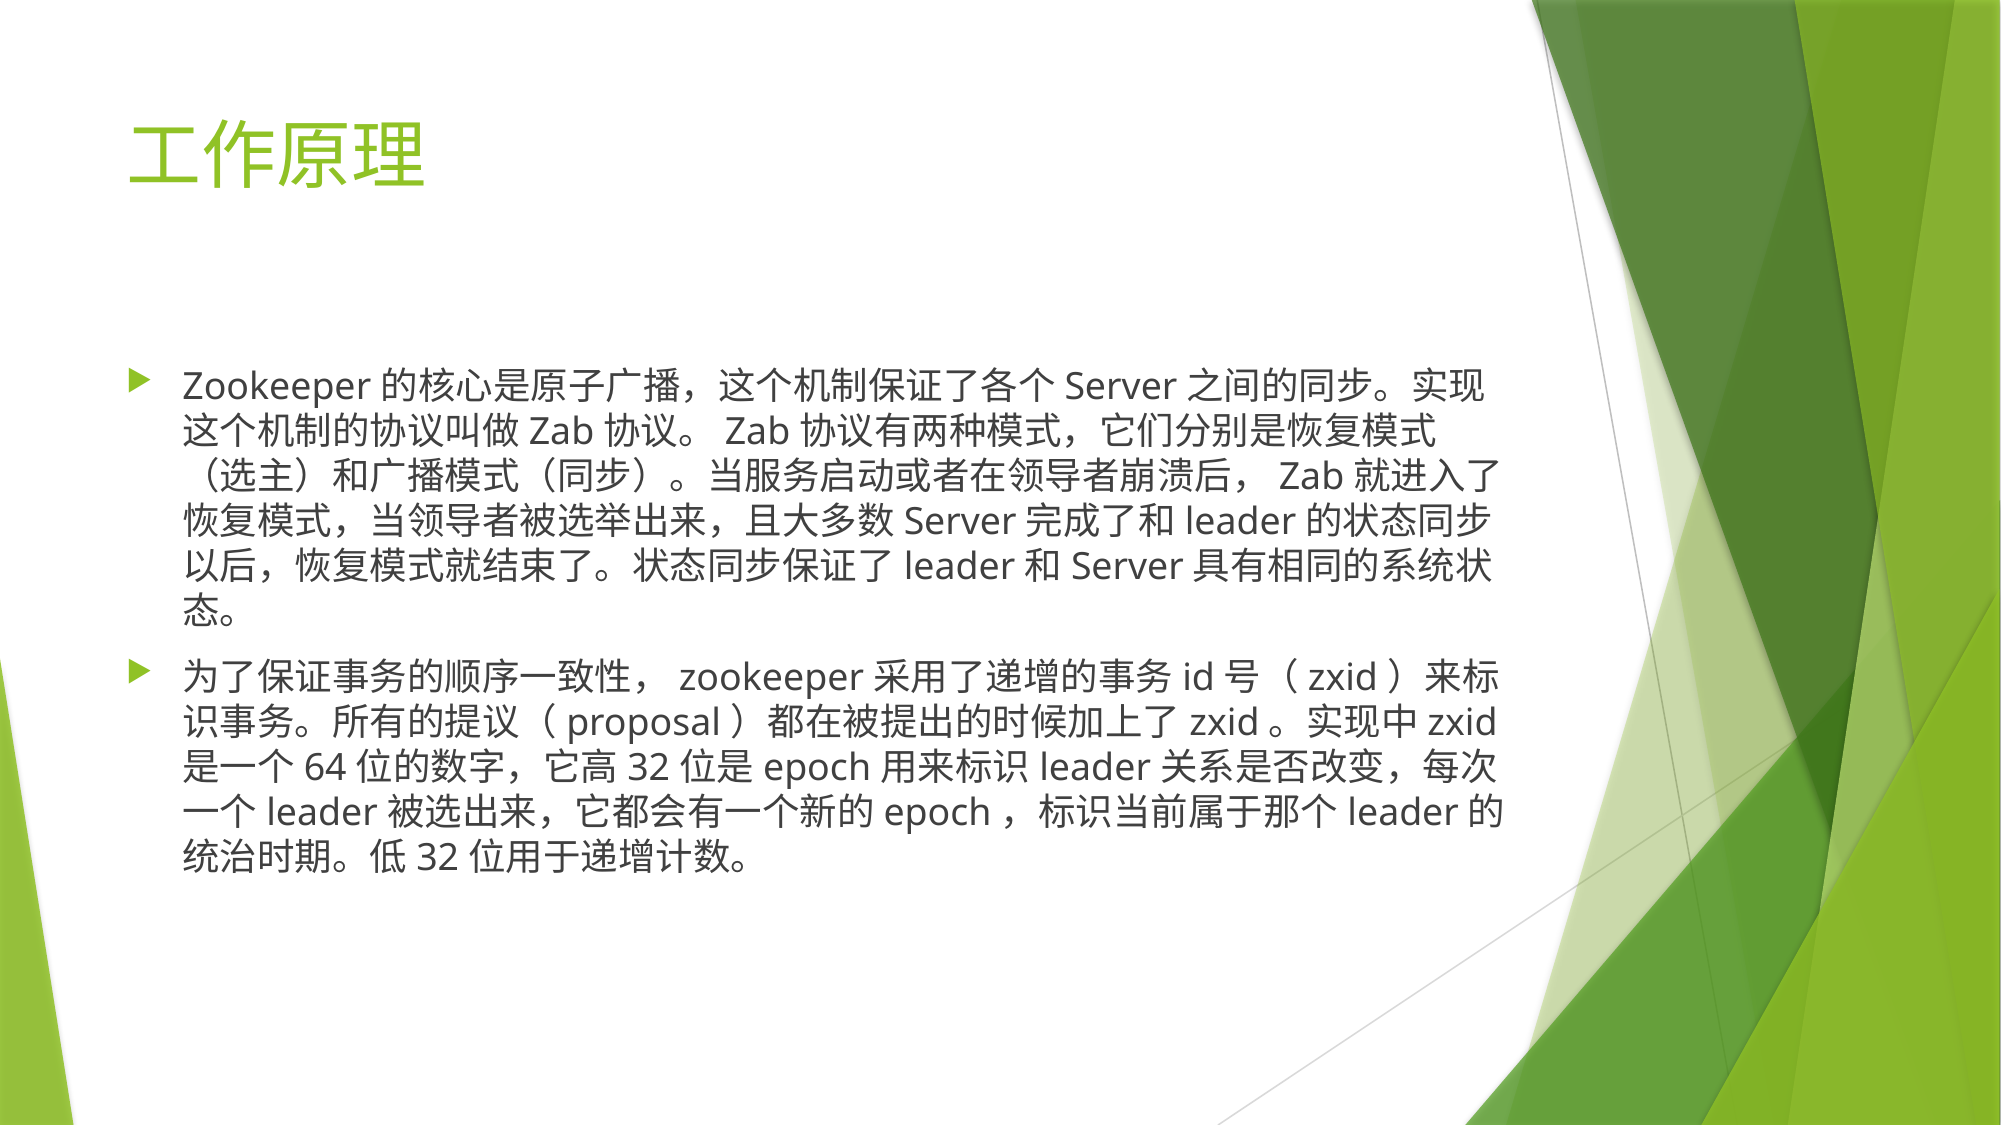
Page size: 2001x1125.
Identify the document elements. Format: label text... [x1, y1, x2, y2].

list Zookeeper的核心是原子广播，这个机制保证了各个Server之间的同步。实现这个机制的协议叫做Zab协议。Zab协议有两种模式，它们分别是恢复模式（选主）和广播模式（同步）。当服务启动或者在领导者崩溃后，Zab就进入了恢复模式，当领导者被选举出来，且大多数Server完成了和leader的状态同步以后，恢复模式就结束了。状态同步保证了leader和Server具有相同的系统状态。 为了保证事务的顺序一致性，zookeeper采用了递增的事务id号（zxid）来标识事务。所有的提议（proposal）都在被提出的时候加上了zxid。实现中zxid是一个64位的数字，它高32位是epoch用来标识leader关系是否改变，每次一个leader被选出来，它都会有一个新的epoch，标识当前属于那个leader的统治时期。低32位用于递增计数。 [111, 354, 1522, 992]
title 工作原理 [111, 99, 1522, 317]
